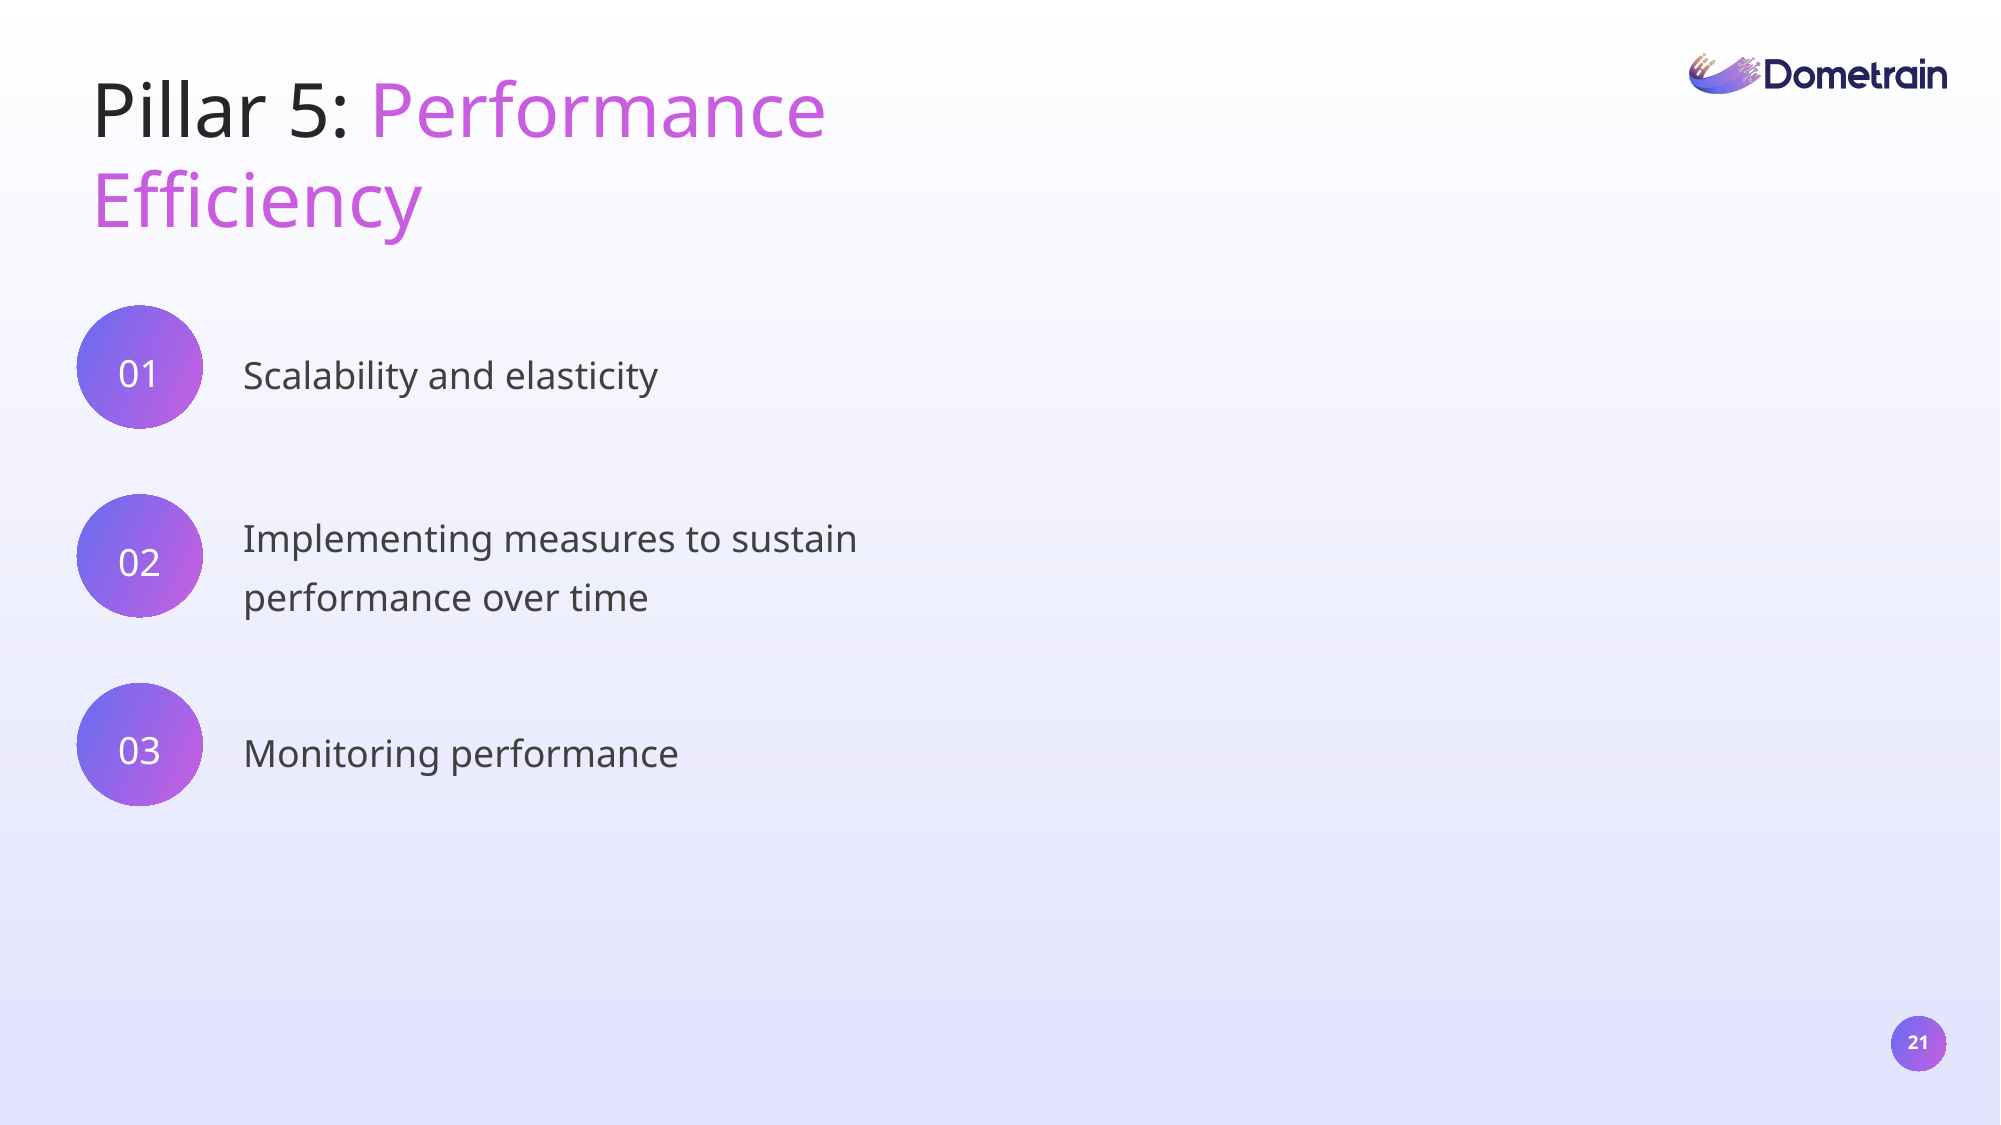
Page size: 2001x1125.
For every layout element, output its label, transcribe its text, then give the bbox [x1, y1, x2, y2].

text_box Scalability and elasticity [228, 331, 967, 405]
text_box Pillar 5: Performance Efficiency [76, 55, 1054, 250]
text_box 01 [76, 305, 203, 429]
picture [1689, 53, 1947, 94]
text_box Monitoring performance [228, 709, 991, 783]
text_box 03 [76, 683, 203, 806]
text_box 02 [76, 494, 203, 618]
text_box Implementing measures to sustain performance over time [228, 494, 991, 627]
